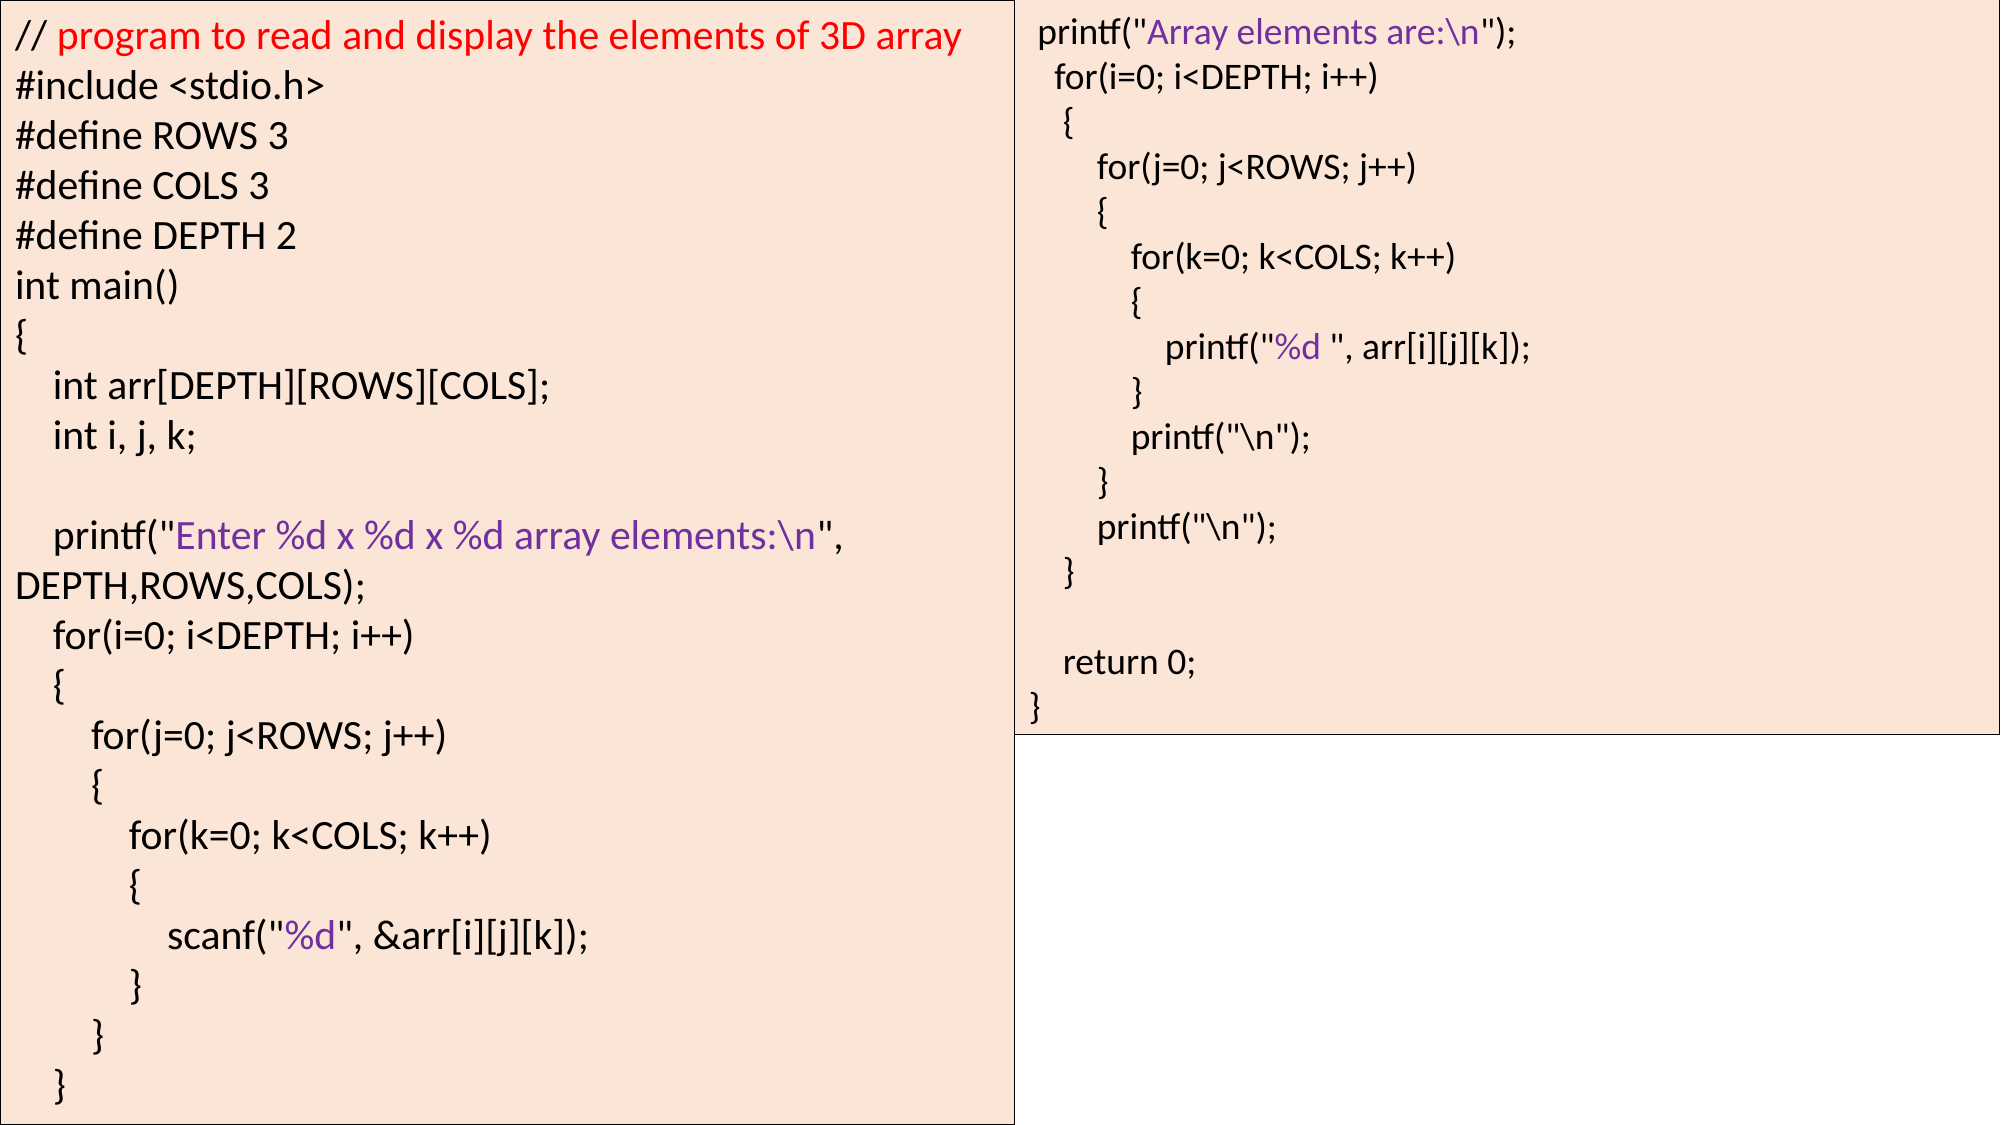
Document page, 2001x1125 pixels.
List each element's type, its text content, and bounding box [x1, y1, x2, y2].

list // program to read and display the elements of 3D array #include <stdio.h> #define ROWS 3 #define COLS 3 #define DEPTH 2 int main() { int arr[DEPTH][ROWS][COLS]; int i, j, k; printf("Enter %d x %d x %d array elements:\n", DEPTH,ROWS,COLS); for(i=0; i<DEPTH; i++) { for(j=0; j<ROWS; j++) { for(k=0; k<COLS; k++) { scanf("%d", &arr[i][j][k]); } } } [0, 0, 1015, 1125]
text_box printf("Array elements are:\n"); for(i=0; i<DEPTH; i++) { for(j=0; j<ROWS; j++) { for(k=0; k<COLS; k++) { printf("%d ", arr[i][j][k]); } printf("\n"); } printf("\n"); } return 0; } [1014, 0, 2000, 735]
